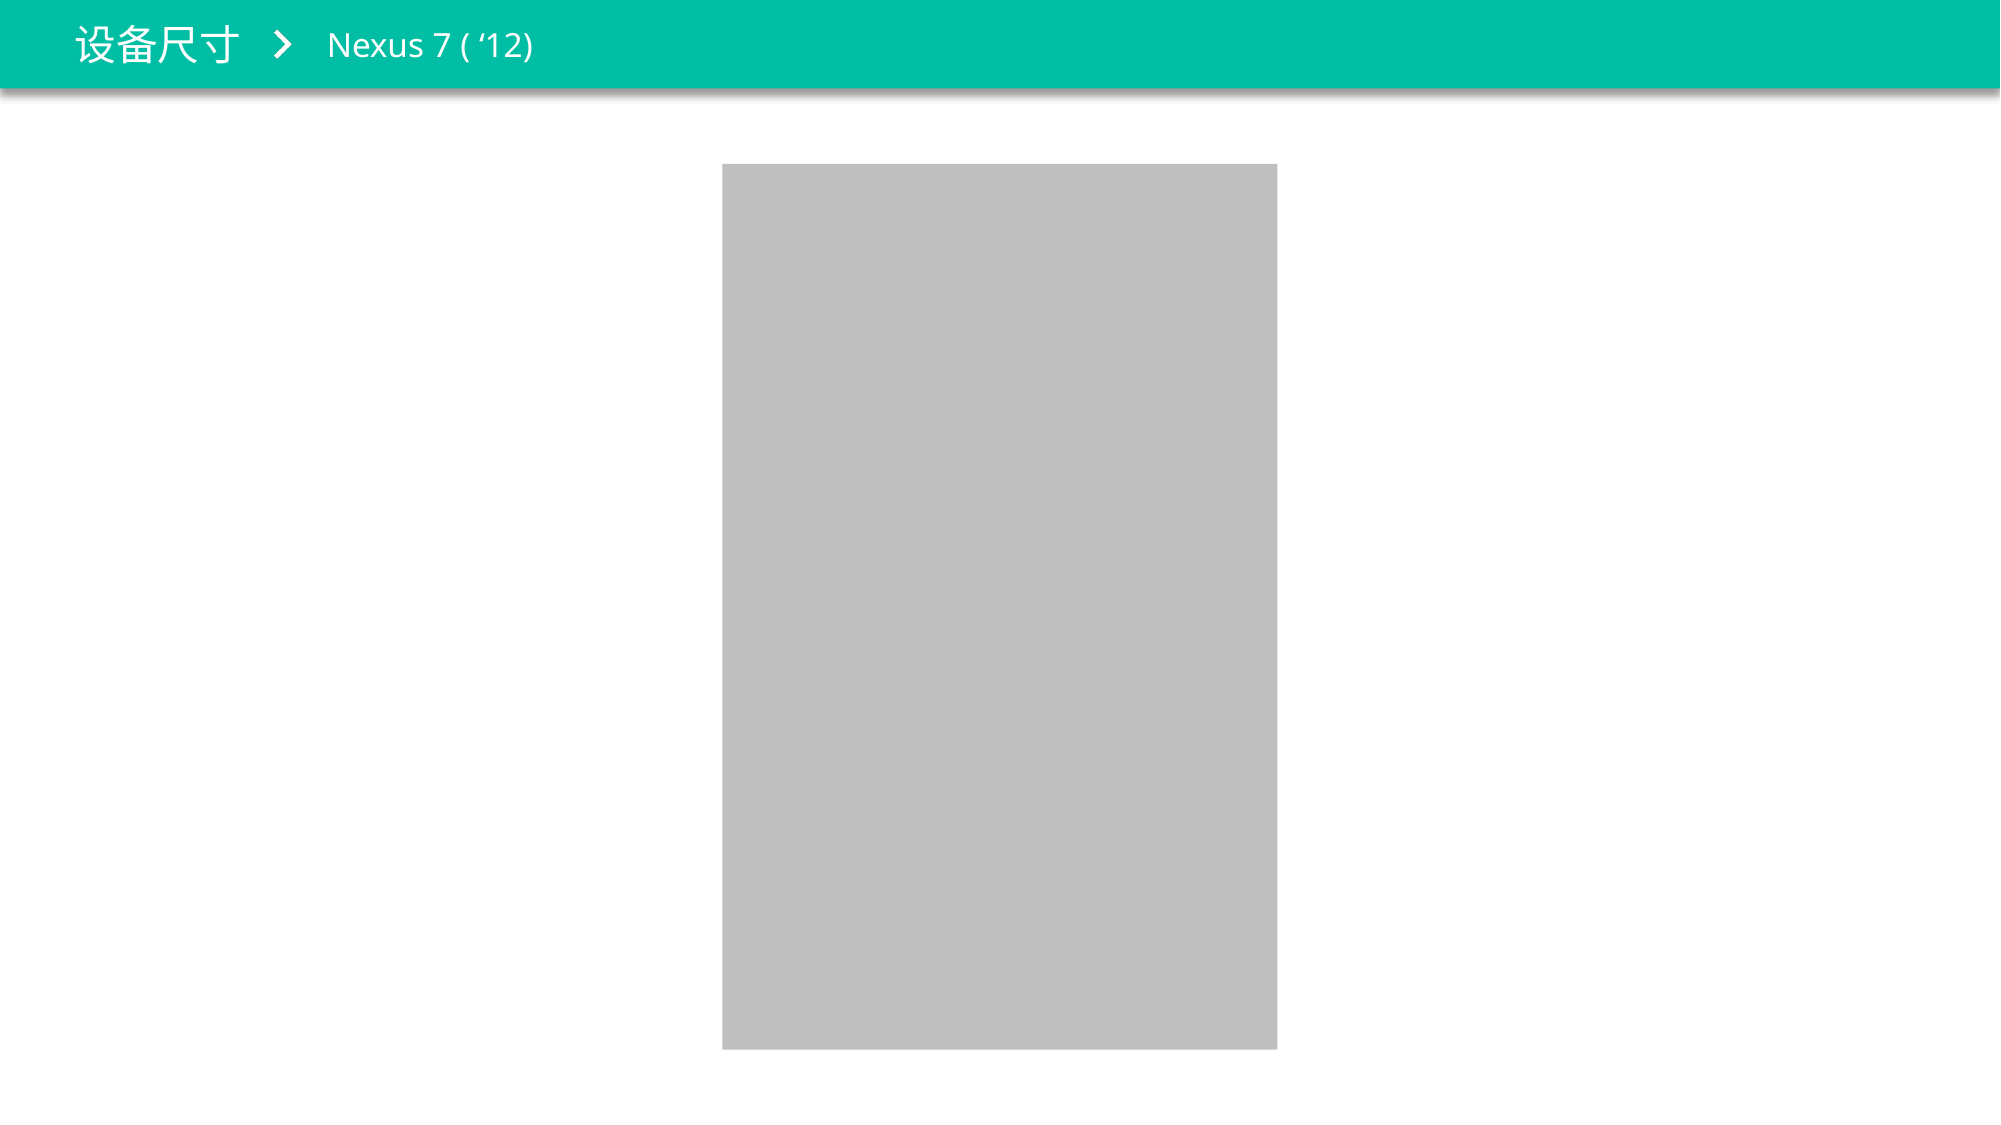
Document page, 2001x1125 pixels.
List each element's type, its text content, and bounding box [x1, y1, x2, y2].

text_box [0, 0, 2000, 89]
text_box [721, 163, 1278, 1051]
text_box 设备尺寸 [59, 11, 257, 77]
picture [252, 14, 312, 74]
text_box Nexus 7 ( ‘12) [312, 16, 549, 72]
